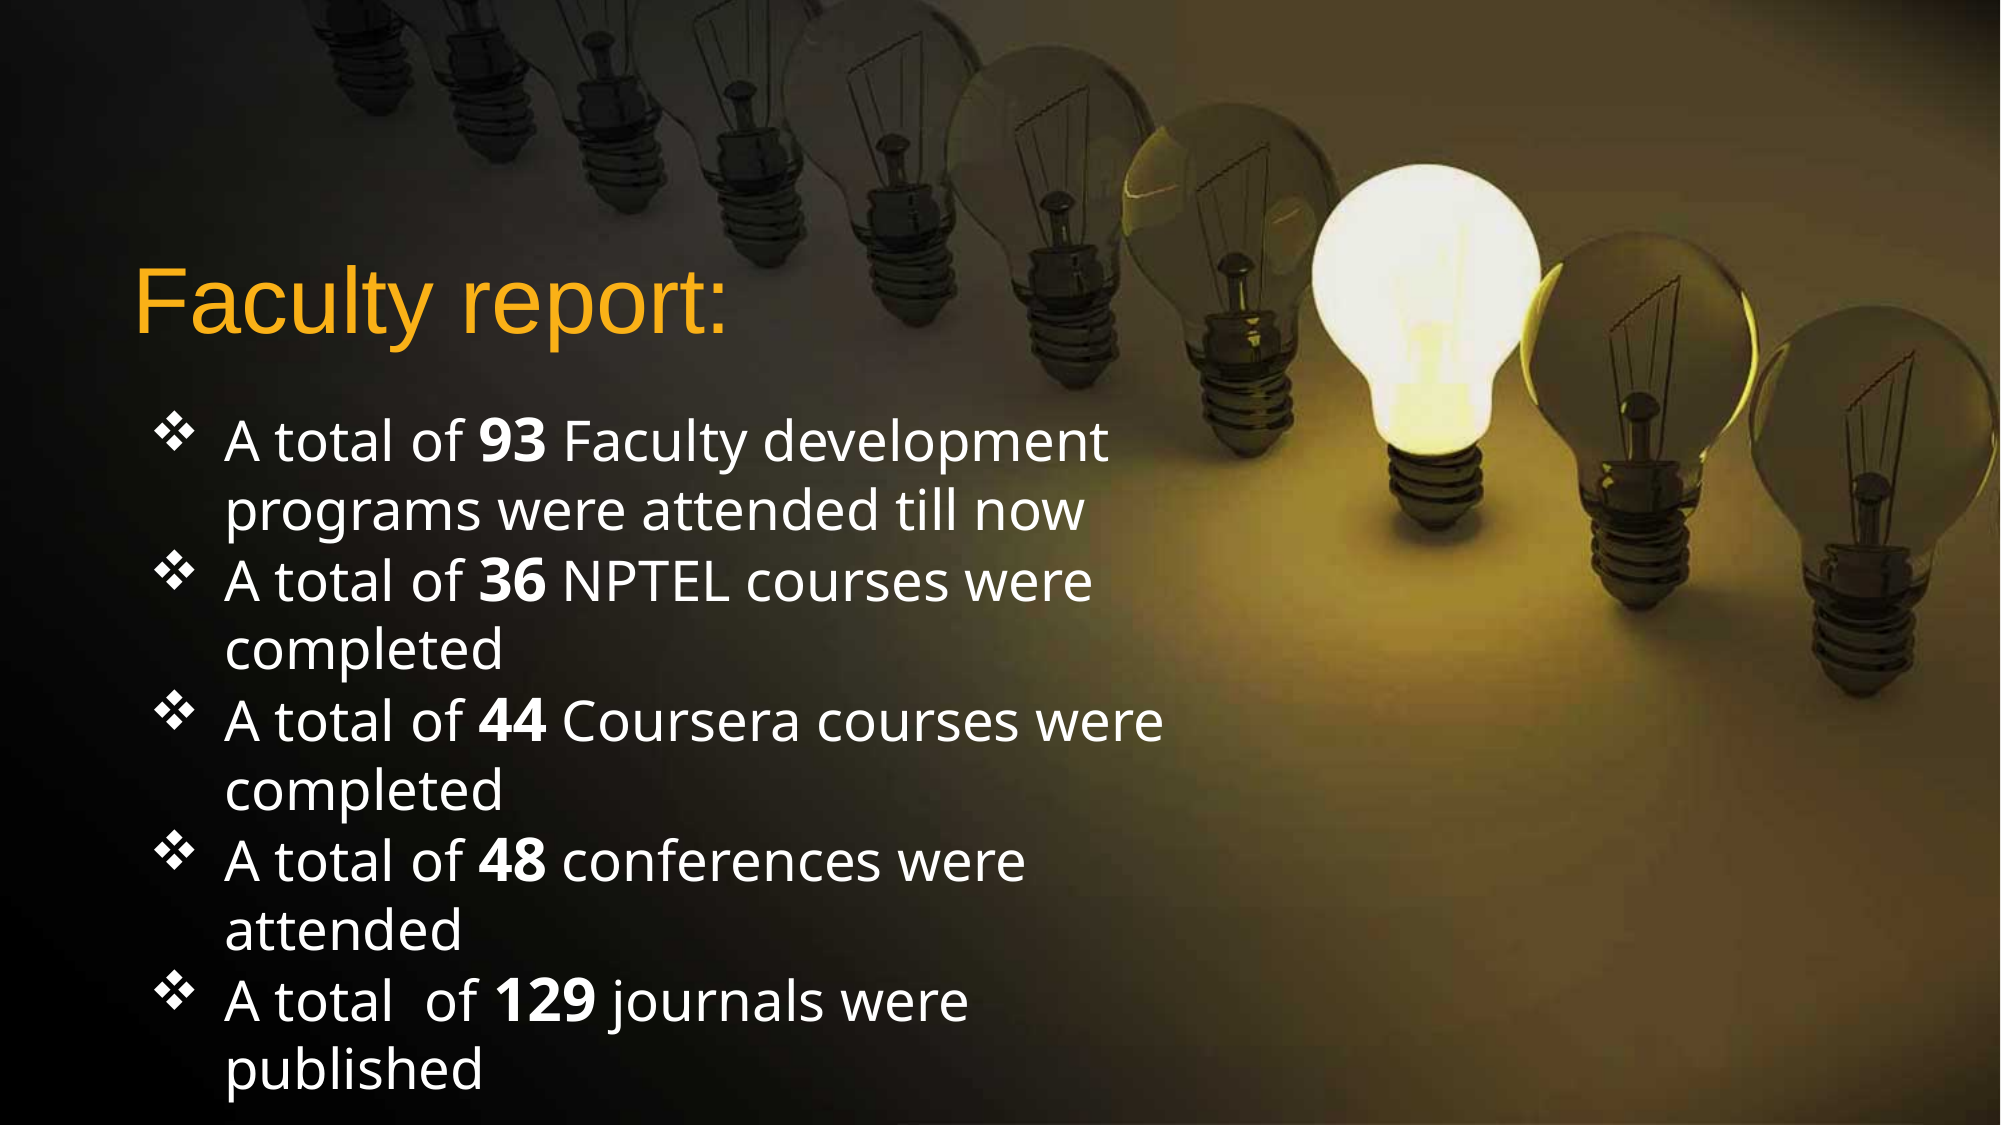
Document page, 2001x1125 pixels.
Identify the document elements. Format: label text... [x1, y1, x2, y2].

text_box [87, 622, 1065, 750]
text_box Faculty report: [114, 232, 880, 473]
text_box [131, 808, 1021, 937]
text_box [131, 393, 1220, 975]
picture [0, 0, 2001, 1125]
